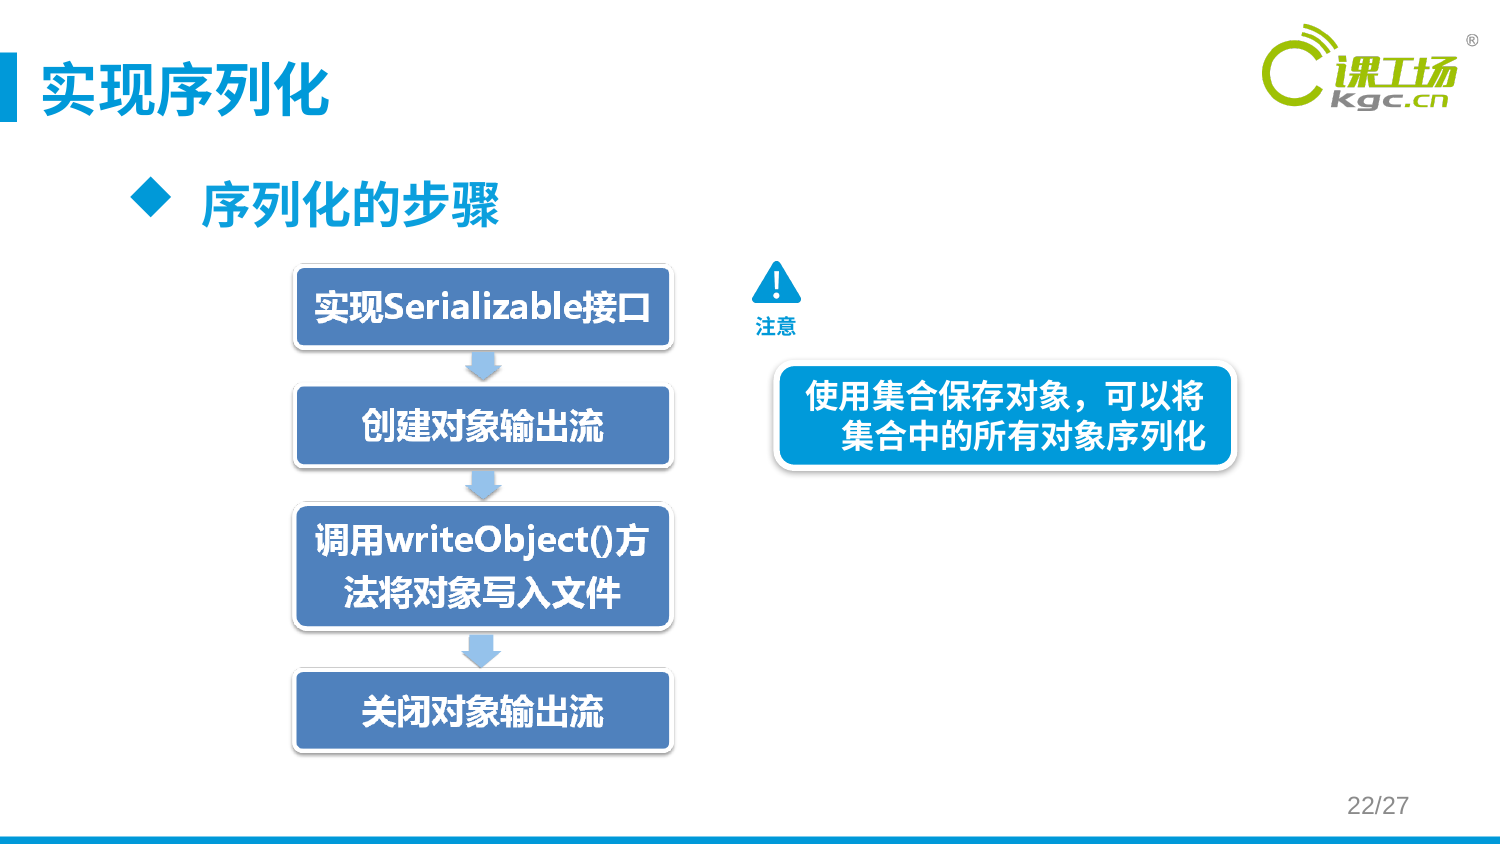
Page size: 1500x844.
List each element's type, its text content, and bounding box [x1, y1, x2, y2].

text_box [740, 261, 813, 347]
list 序列化的步骤 [110, 166, 1385, 724]
text_box 使用集合保存对象，可以将集合中的所有对象序列化 [773, 359, 1238, 471]
title 实现序列化 [39, 33, 1383, 151]
slide_number 22/27 [1074, 782, 1425, 828]
picture [0, 0, 1500, 836]
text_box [460, 634, 502, 669]
